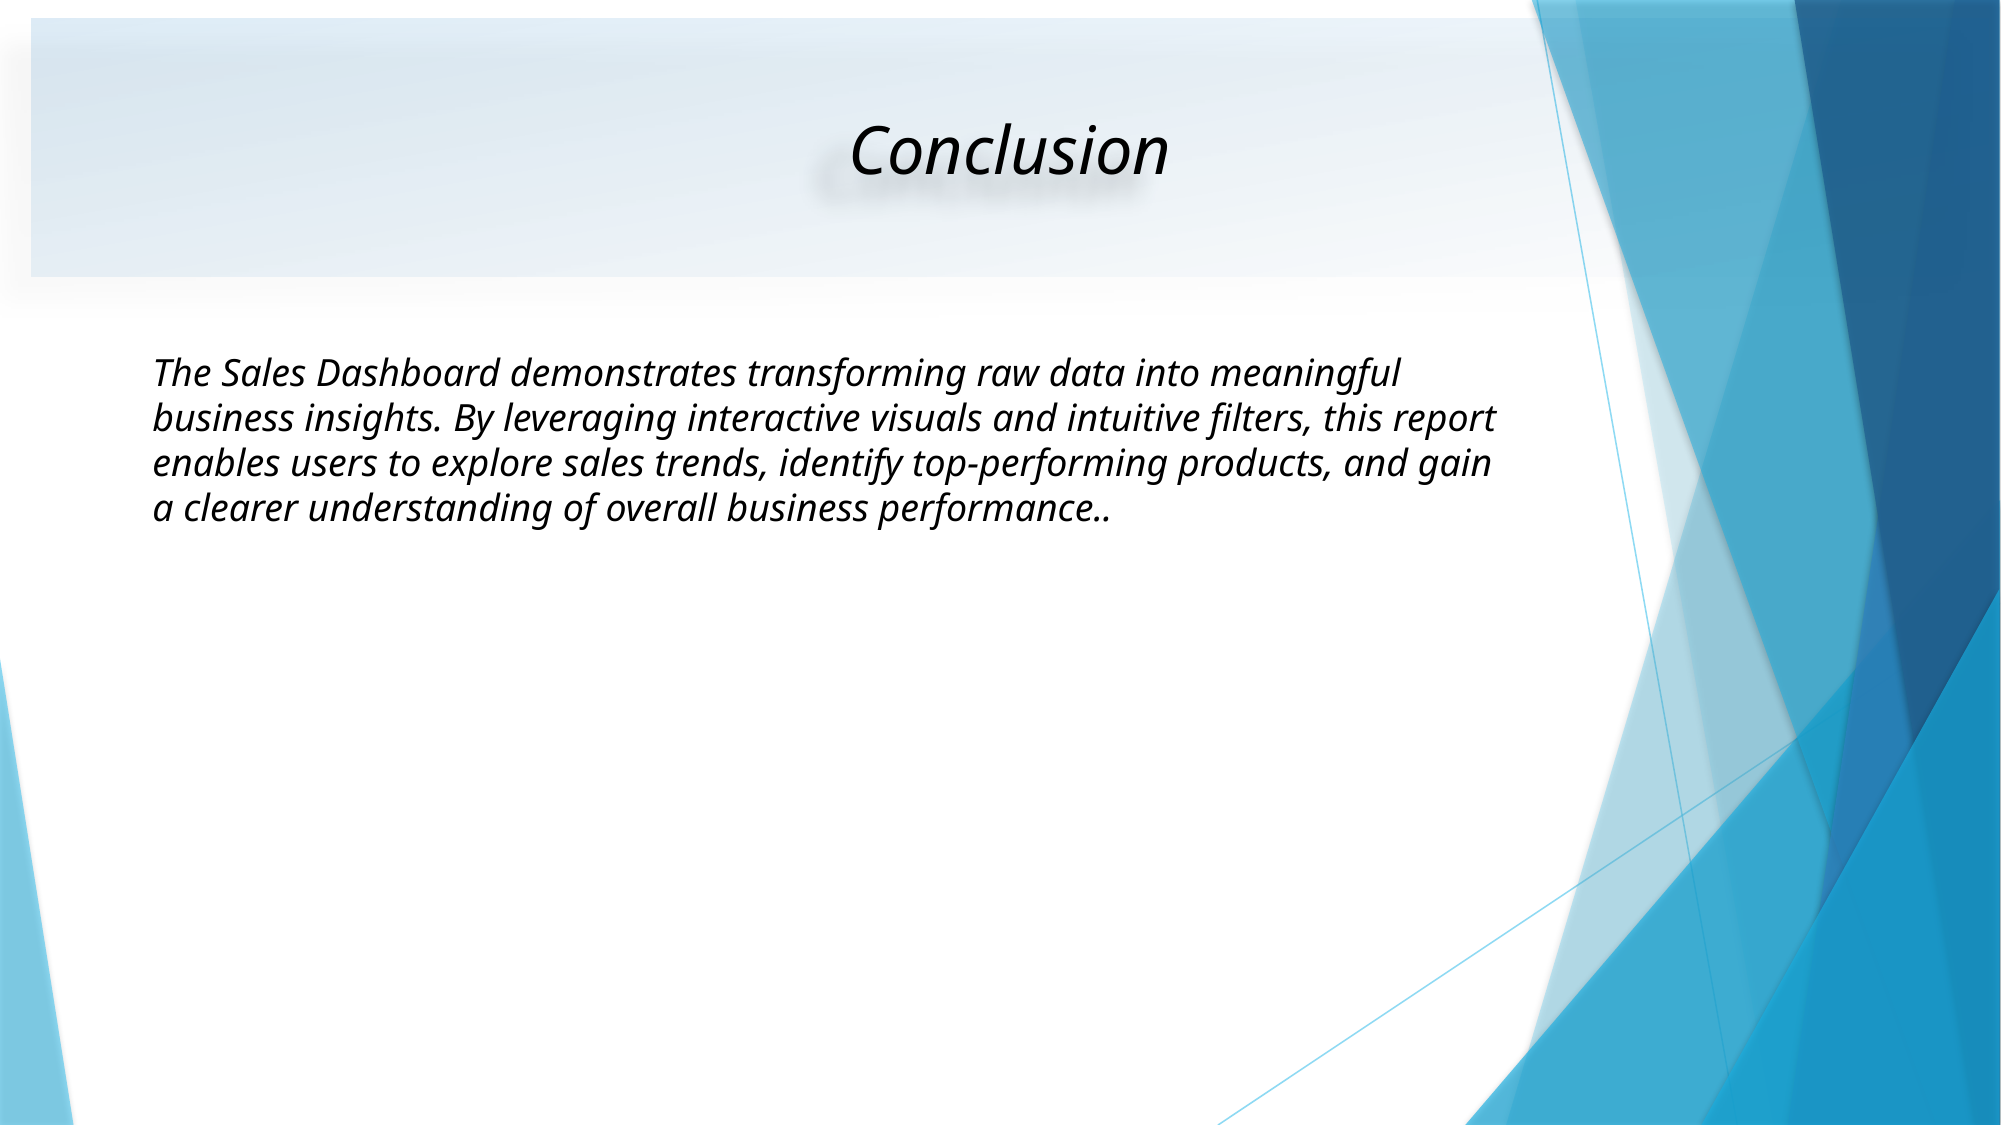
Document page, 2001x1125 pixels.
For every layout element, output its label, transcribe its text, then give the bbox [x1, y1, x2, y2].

text_box The Sales Dashboard demonstrates transforming raw data into meaningful business insights. By leveraging interactive visuals and intuitive filters, this report enables users to explore sales trends, identify top-performing products, and gain a clearer understanding of overall business performance.. [137, 341, 1527, 537]
text_box Conclusion [31, 17, 1989, 278]
